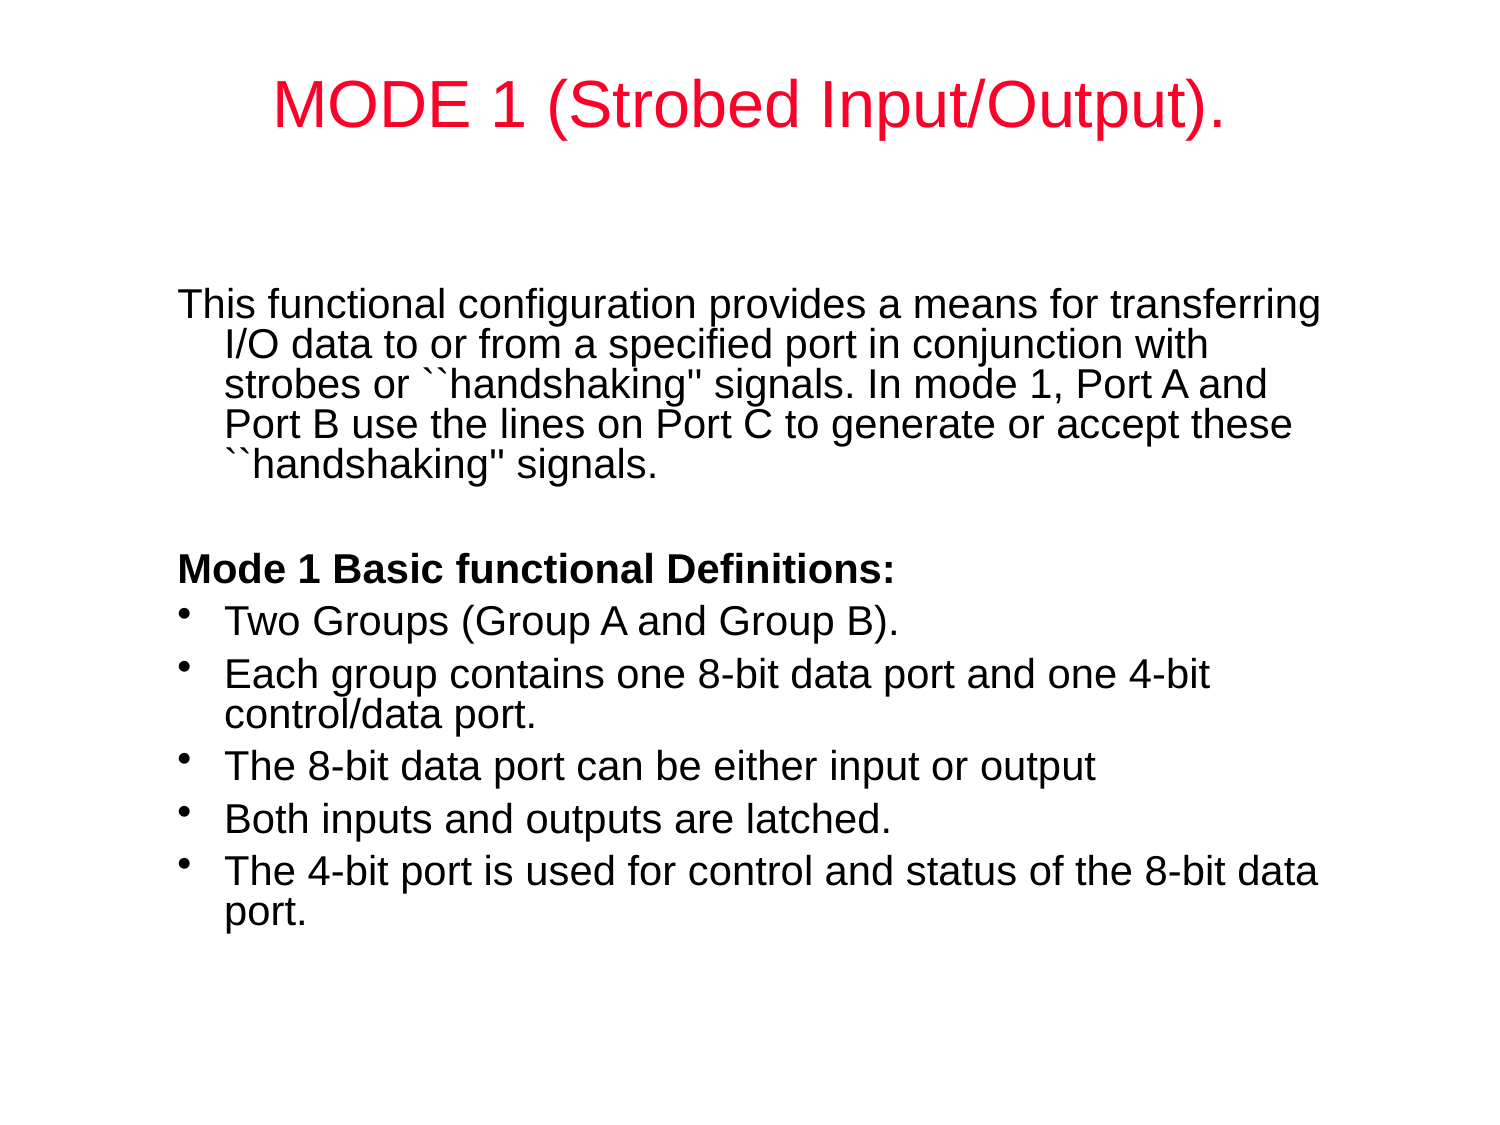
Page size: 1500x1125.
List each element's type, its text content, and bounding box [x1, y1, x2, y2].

list This functional configuration provides a means for transferring I/O data to or from a specified port in conjunction with strobes or ``handshaking'' signals. In mode 1, Port A and Port B use the lines on Port C to generate or accept these ``handshaking'' signals. Mode 1 Basic functional Definitions: Two Groups (Group A and Group B). Each group contains one 8-bit data port and one 4-bit control/data port. The 8-bit data port can be either input or output Both inputs and outputs are latched. The 4-bit port is used for control and status of the 8-bit data port. [161, 278, 1339, 1001]
title MODE 1 (Strobed Input/Output). [161, 11, 1339, 201]
